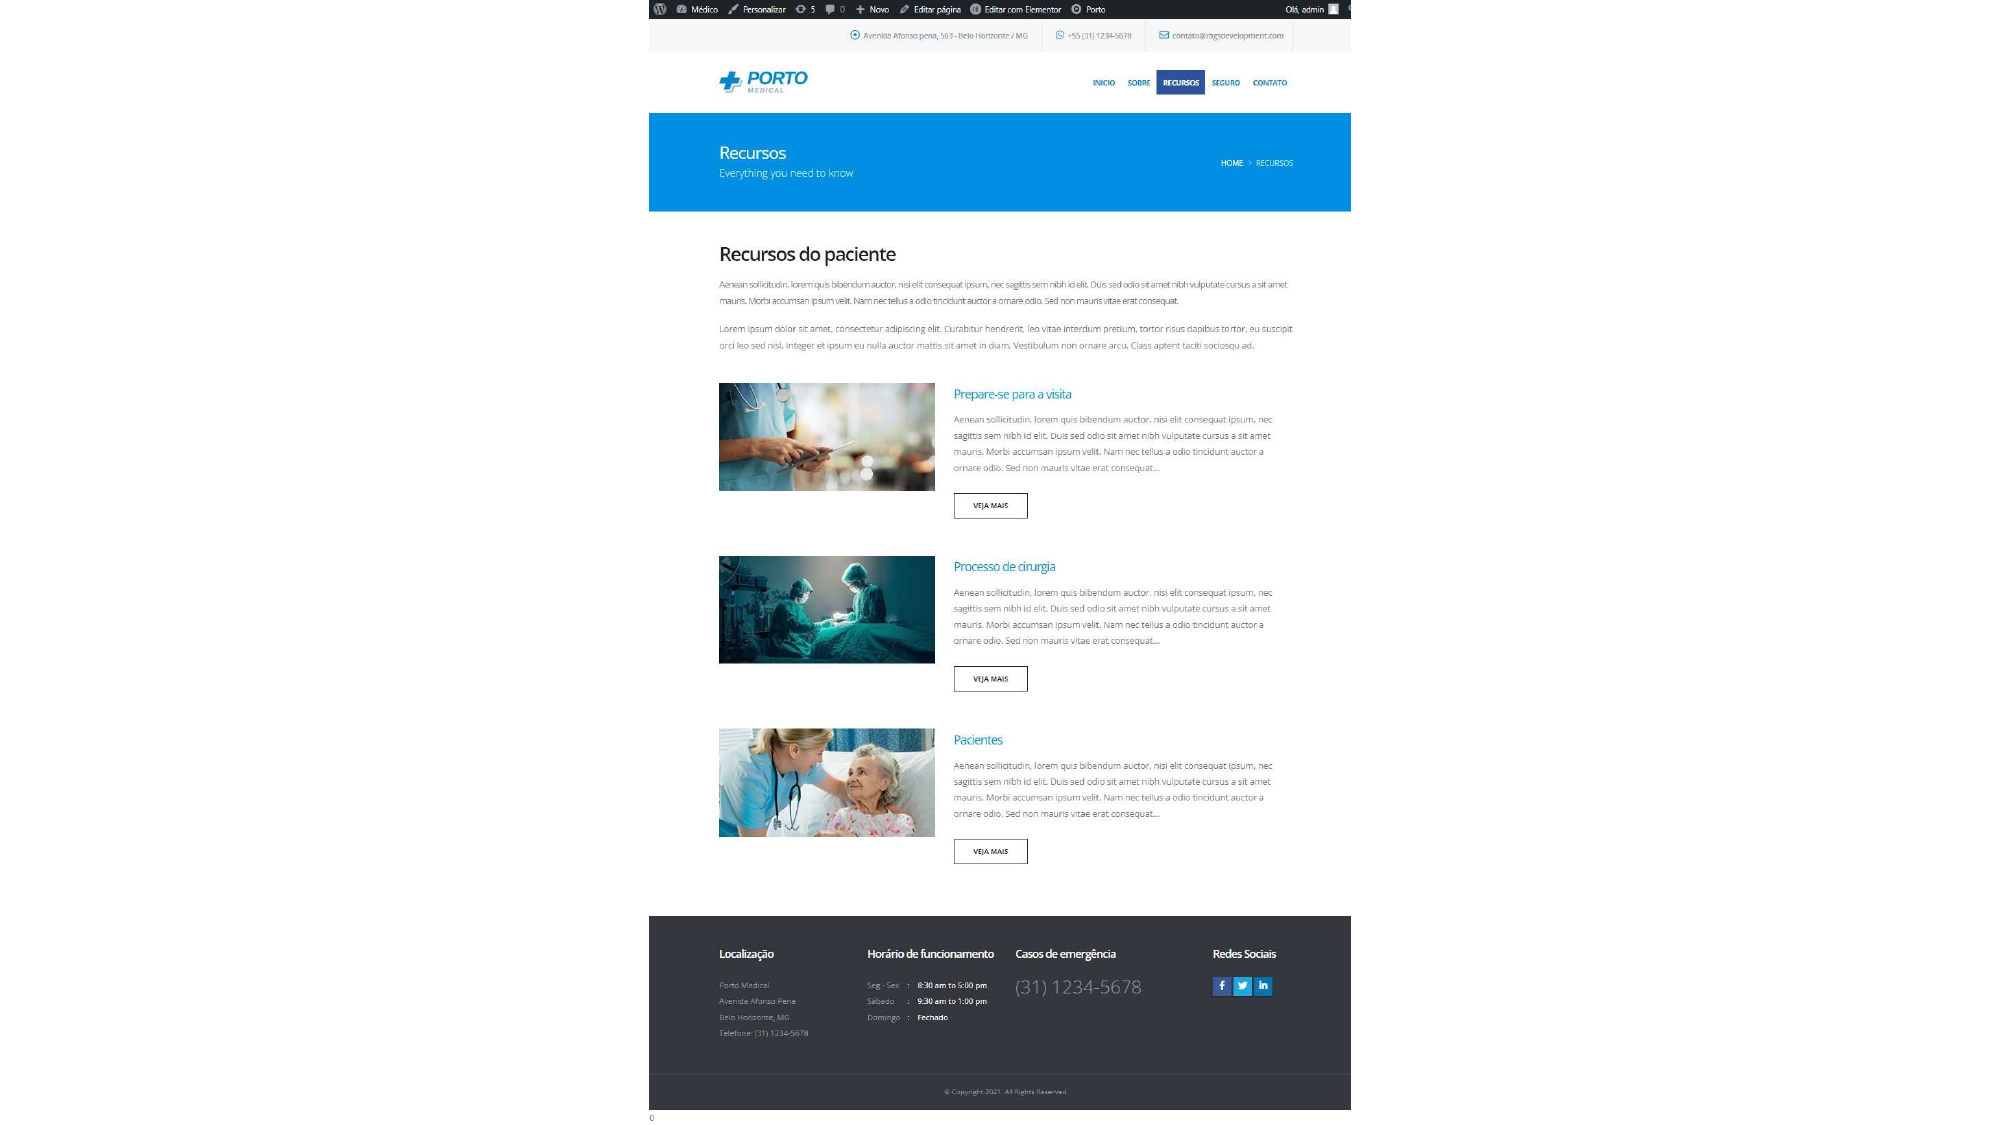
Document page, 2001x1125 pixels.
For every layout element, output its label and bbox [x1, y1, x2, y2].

picture [649, 0, 1351, 1122]
